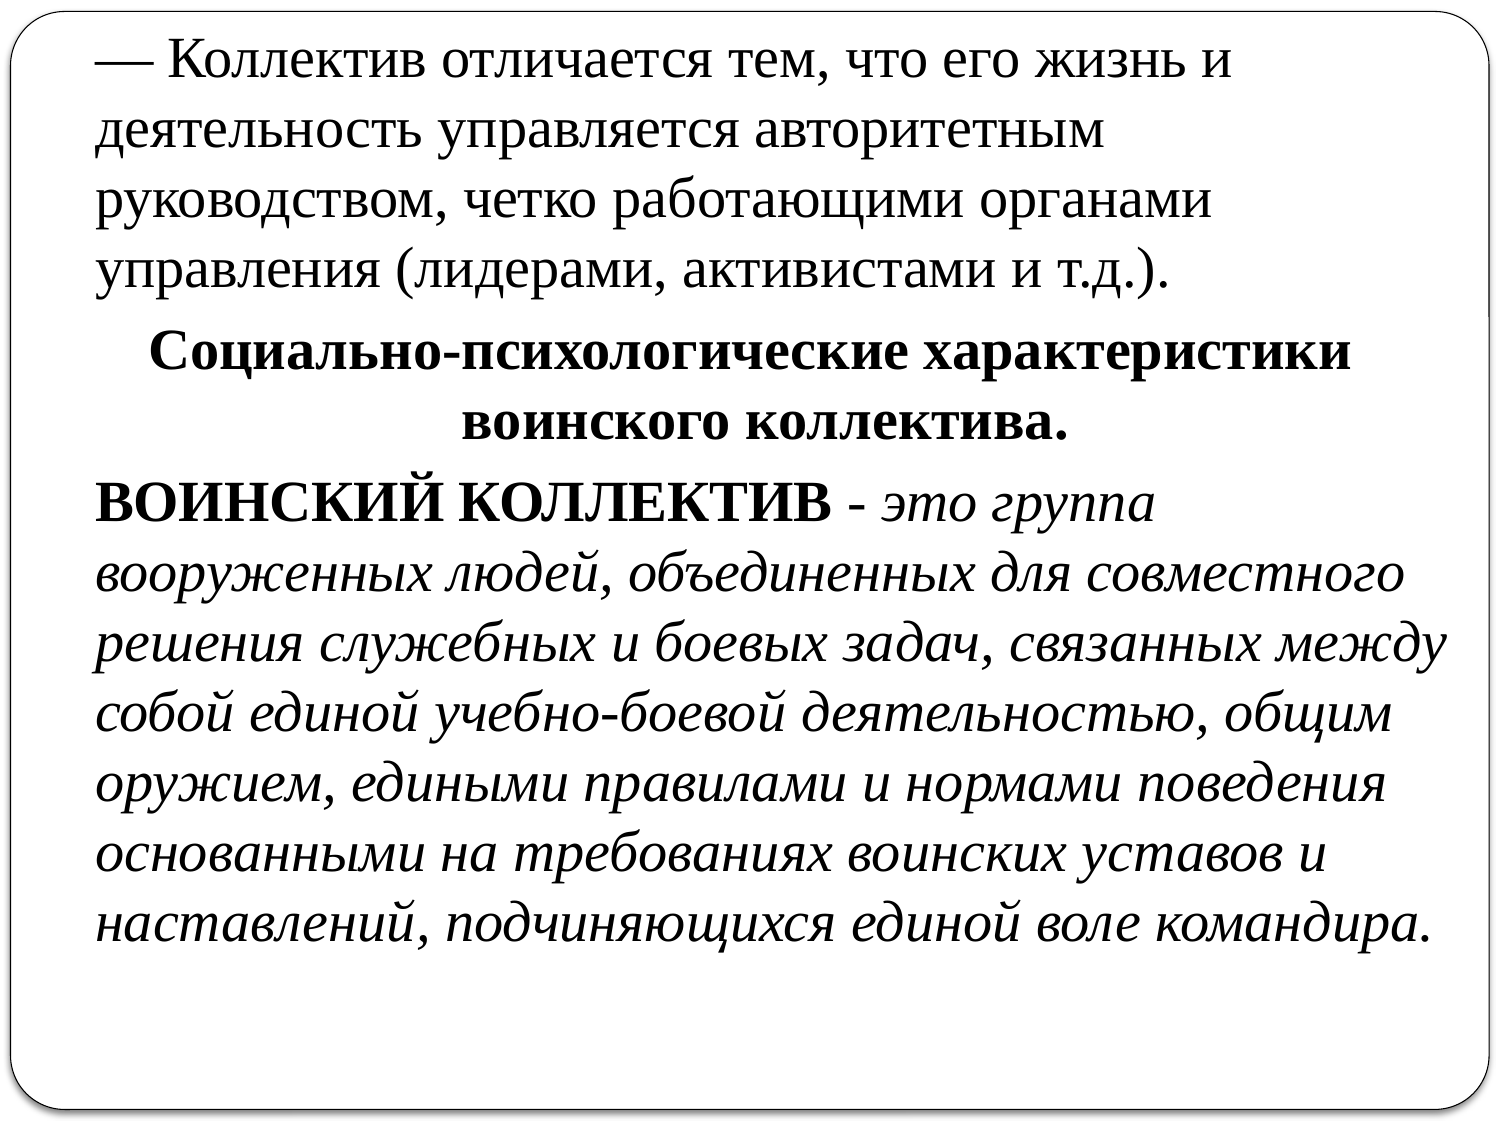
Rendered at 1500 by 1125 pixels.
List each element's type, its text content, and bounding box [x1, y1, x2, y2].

list — Коллектив отличается тем, что его жизнь и деятельность управляется авторитетным руководством, четко работающими органами управления (лидерами, активистами и т.д.). Социально-психологические характеристики воинского коллектива. ВОИНСКИЙ КОЛЛЕКТИВ - это группа вооруженных людей, объединенных для совместного решения служебных и боевых задач, связанных между собой единой учебно-боевой деятельностью, общим оружием, едиными правилами и нормами поведения основанными на требованиях воинских уставов и наставлений, подчиняющихся единой воле командира. [35, 11, 1465, 976]
